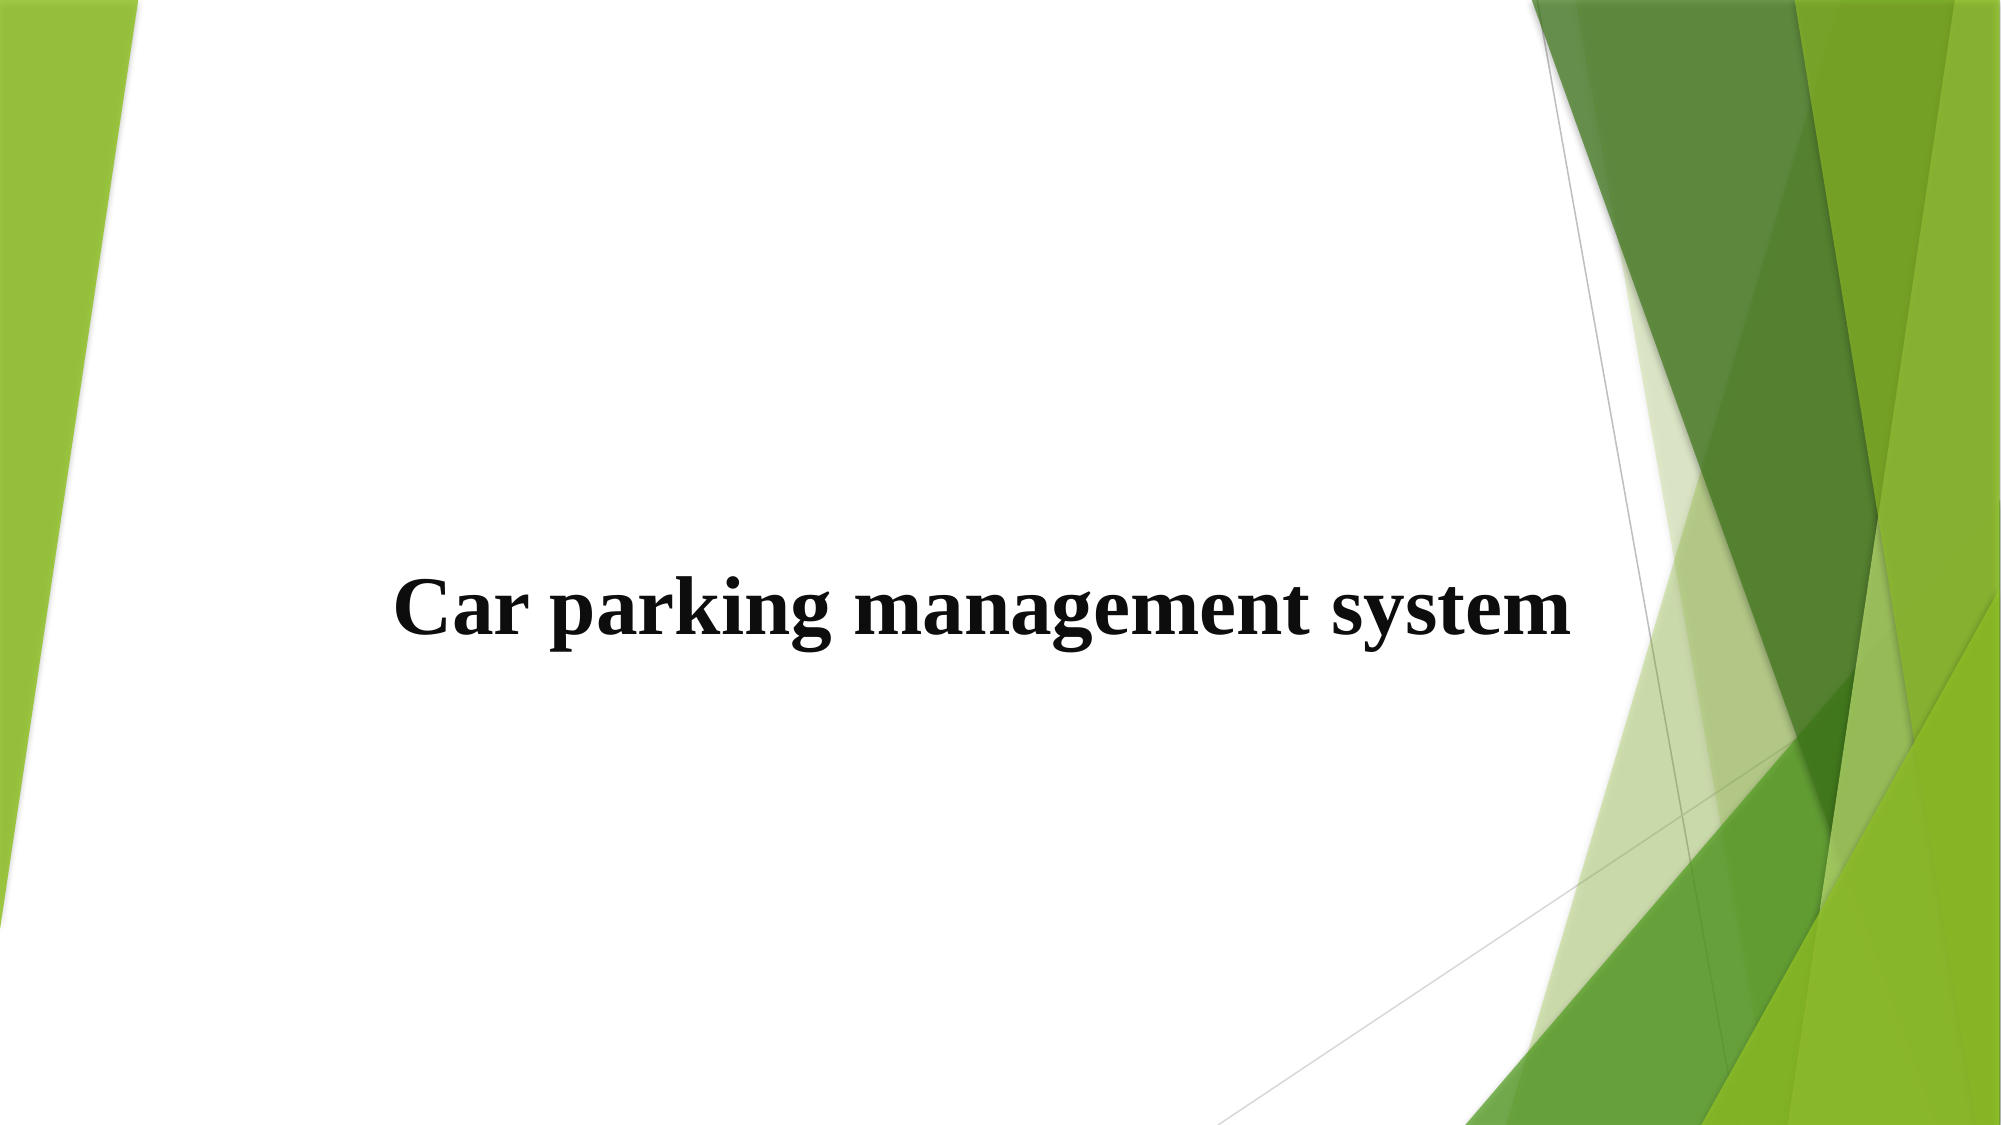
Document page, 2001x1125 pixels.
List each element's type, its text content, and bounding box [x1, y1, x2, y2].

title Car parking management system [247, 394, 1647, 665]
